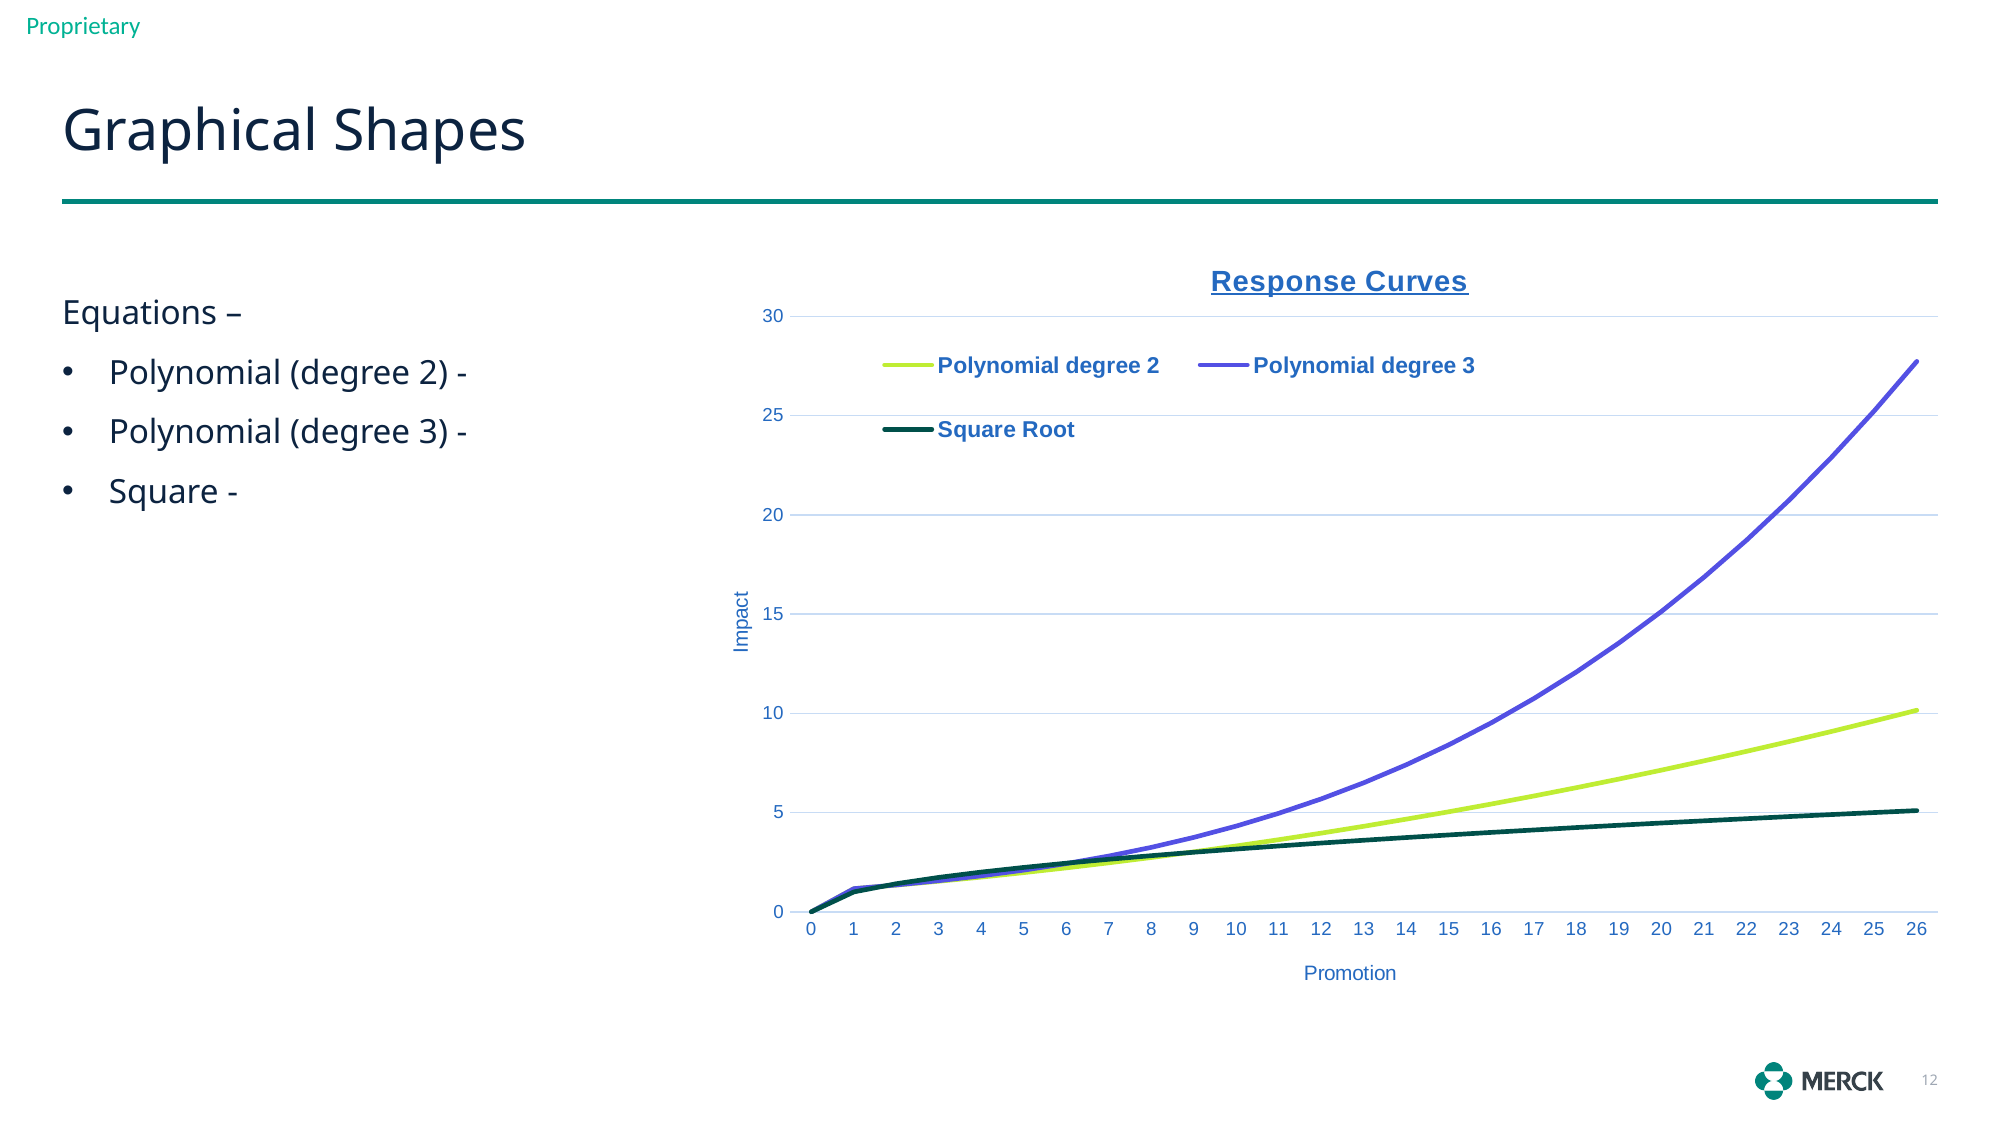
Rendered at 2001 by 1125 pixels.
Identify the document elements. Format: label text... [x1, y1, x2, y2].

picture [1740, 1043, 1899, 1119]
chart [722, 232, 1957, 1032]
title Graphical Shapes [62, 62, 1939, 202]
slide_number 12 [1900, 1062, 1938, 1099]
